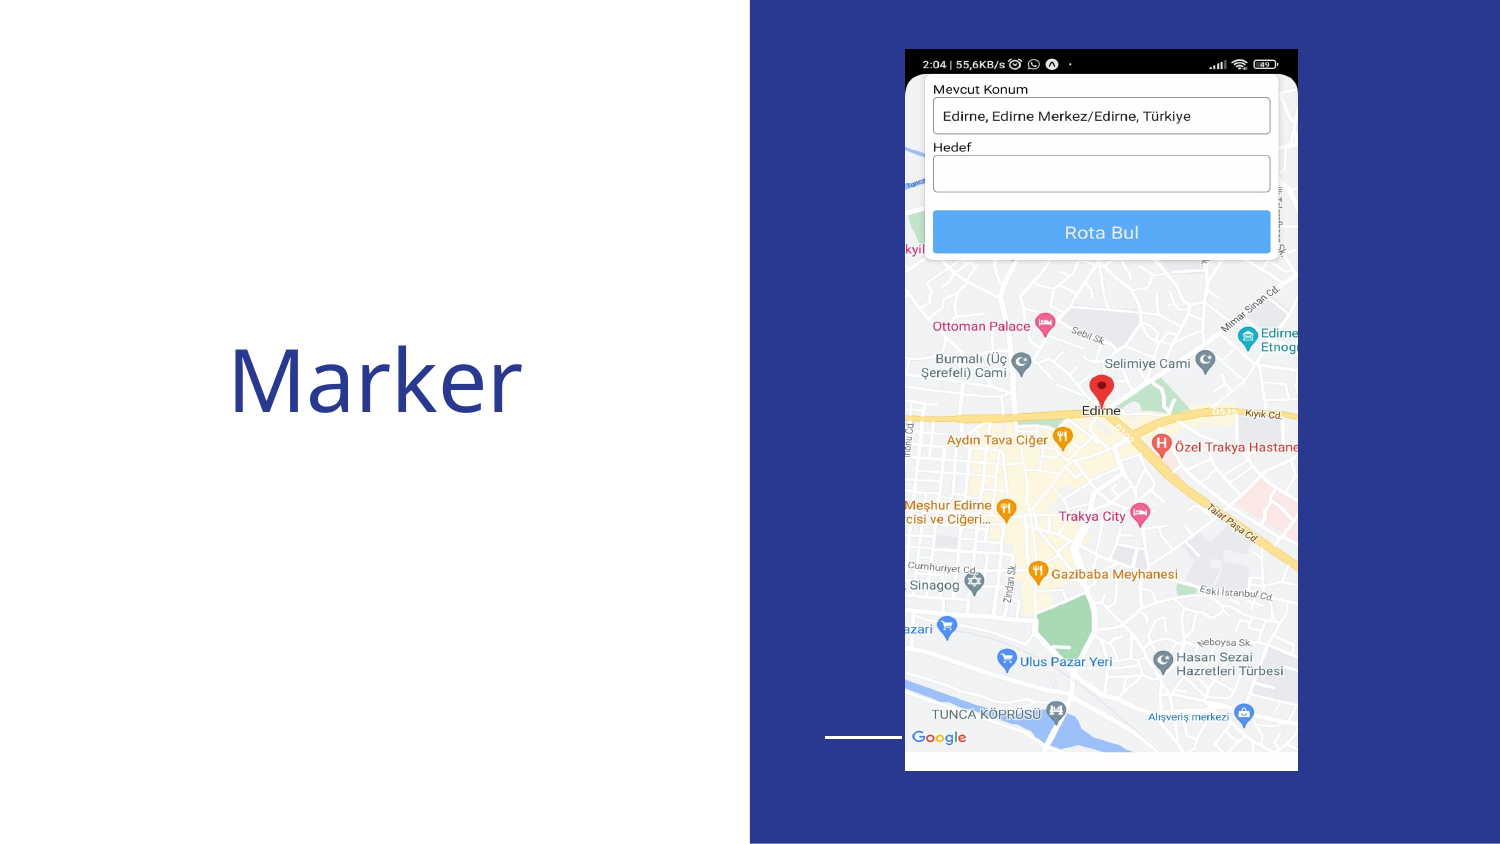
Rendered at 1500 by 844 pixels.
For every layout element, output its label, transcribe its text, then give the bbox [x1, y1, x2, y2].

title Marker [43, 188, 708, 446]
picture [905, 48, 1299, 771]
